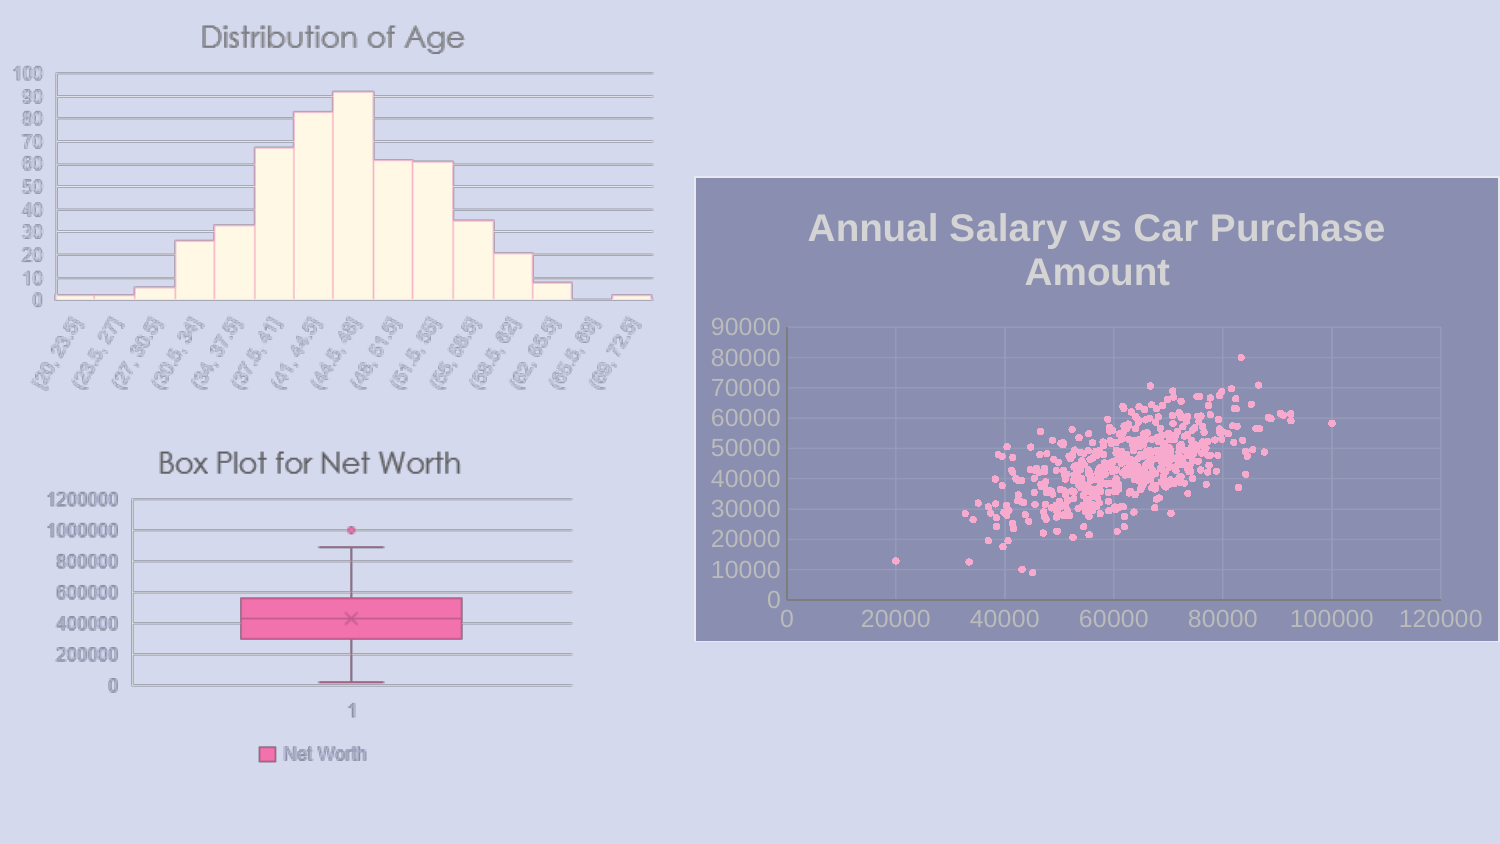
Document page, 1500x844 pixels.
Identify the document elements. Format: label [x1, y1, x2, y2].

picture [0, 9, 668, 408]
chart [693, 176, 1500, 643]
picture [34, 435, 590, 795]
